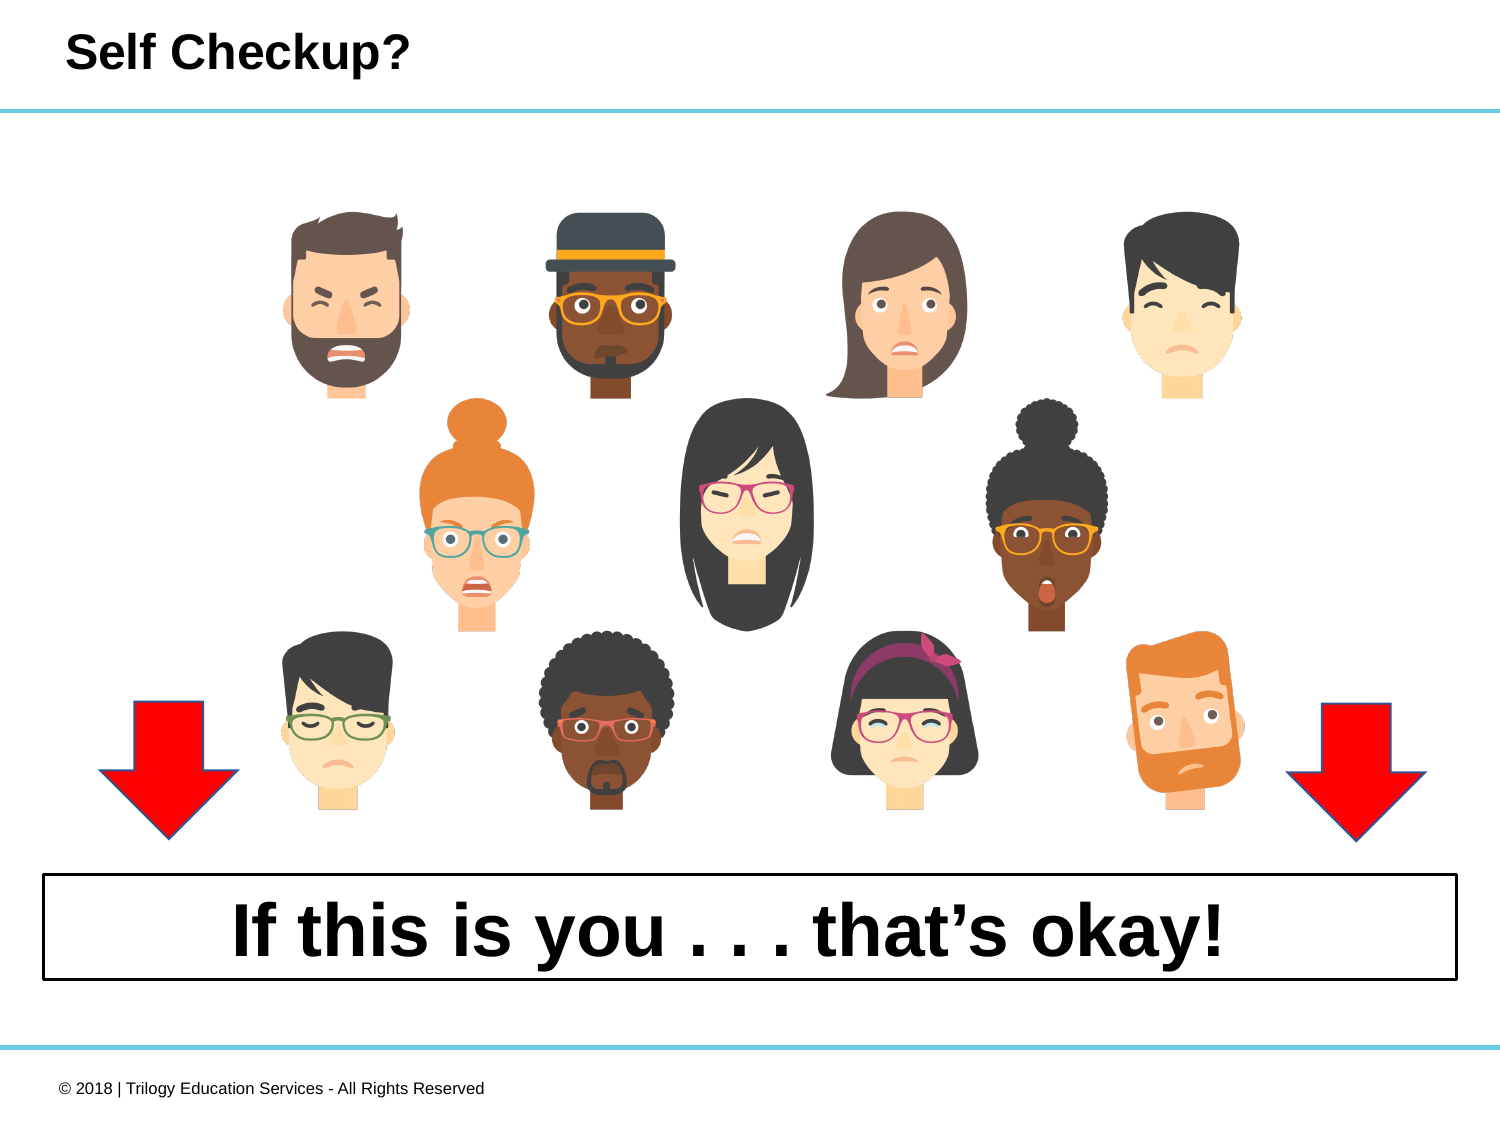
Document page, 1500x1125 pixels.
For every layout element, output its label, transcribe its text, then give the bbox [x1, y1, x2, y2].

text_box If this is you . . . that’s okay! [43, 874, 1457, 980]
text_box [97, 700, 241, 841]
text_box [1285, 702, 1428, 843]
picture [257, 190, 1268, 839]
title Self Checkup? [50, 0, 1475, 108]
